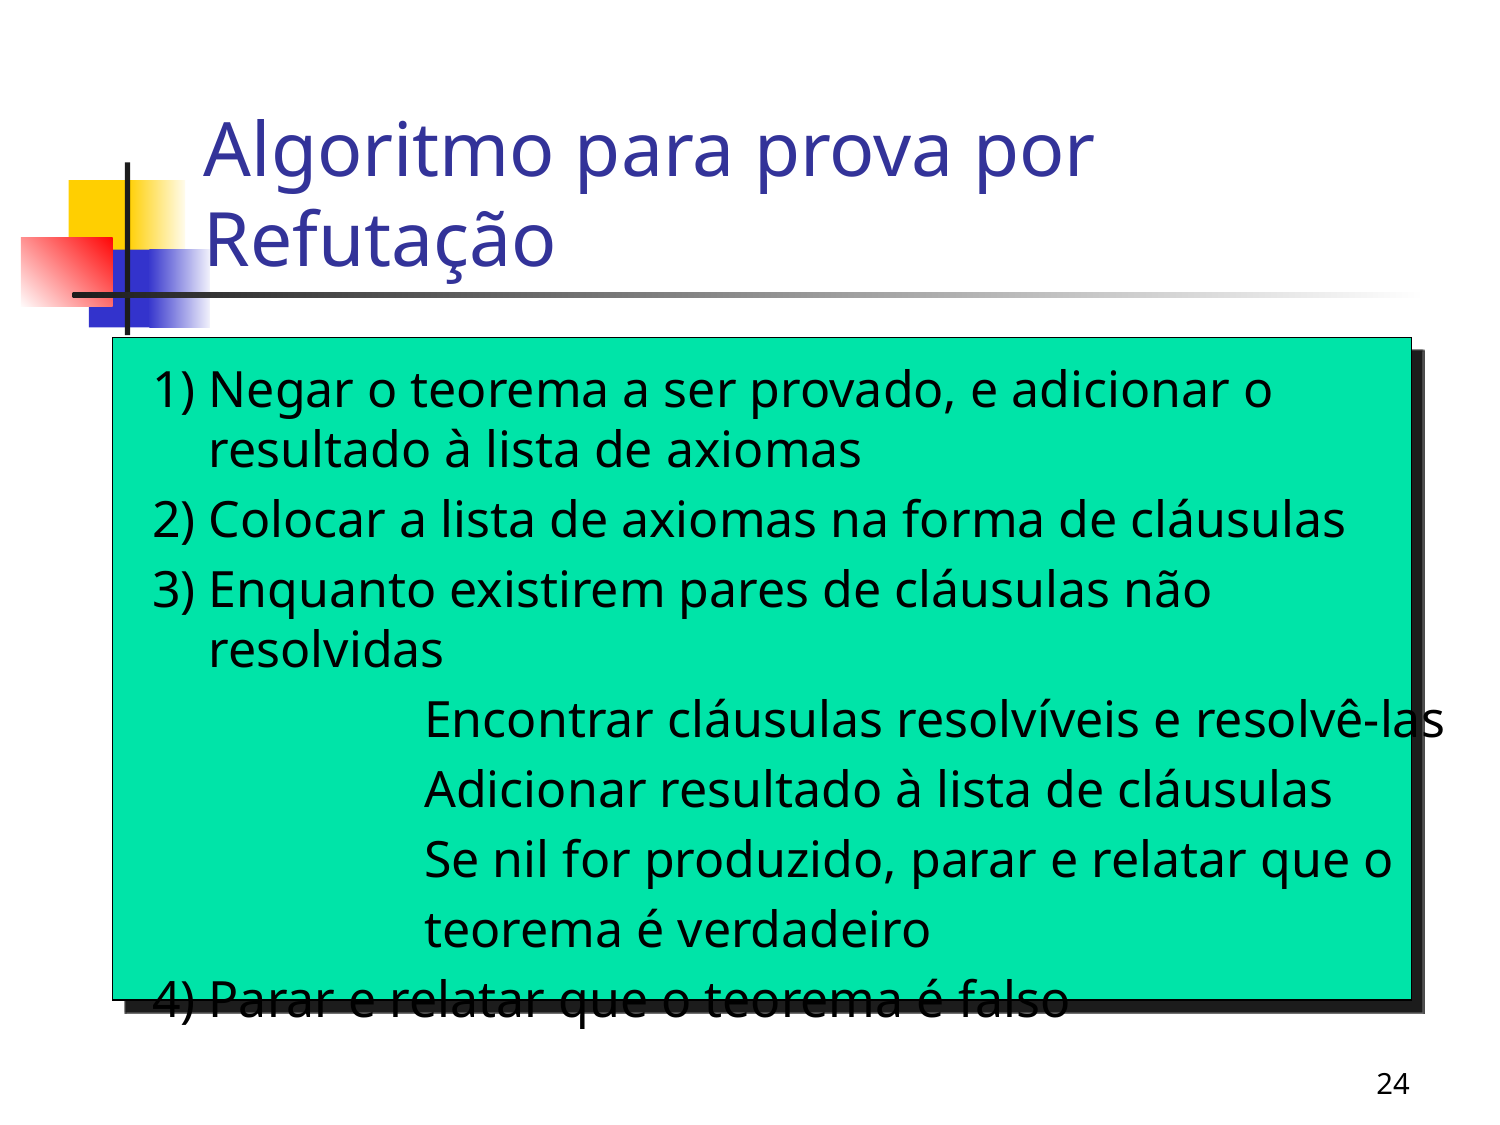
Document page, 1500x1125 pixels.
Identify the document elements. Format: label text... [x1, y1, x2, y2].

slide_number 24 [1112, 1037, 1425, 1113]
title Algoritmo para prova por Refutação [188, 101, 1468, 289]
text_box [112, 337, 1412, 1000]
list 1) Negar o teorema a ser provado, e adicionar o resultado à lista de axiomas 2) Colocar a lista de axiomas na forma de cláusulas 3) Enquanto existirem pares de cláusulas não resolvidas Encontrar cláusulas resolvíveis e resolvê-las Adicionar resultado à lista de cláusulas Se nil for produzido, parar e relatar que o teorema é verdadeiro 4) Parar e relatar que o teorema é falso [137, 350, 1469, 1006]
